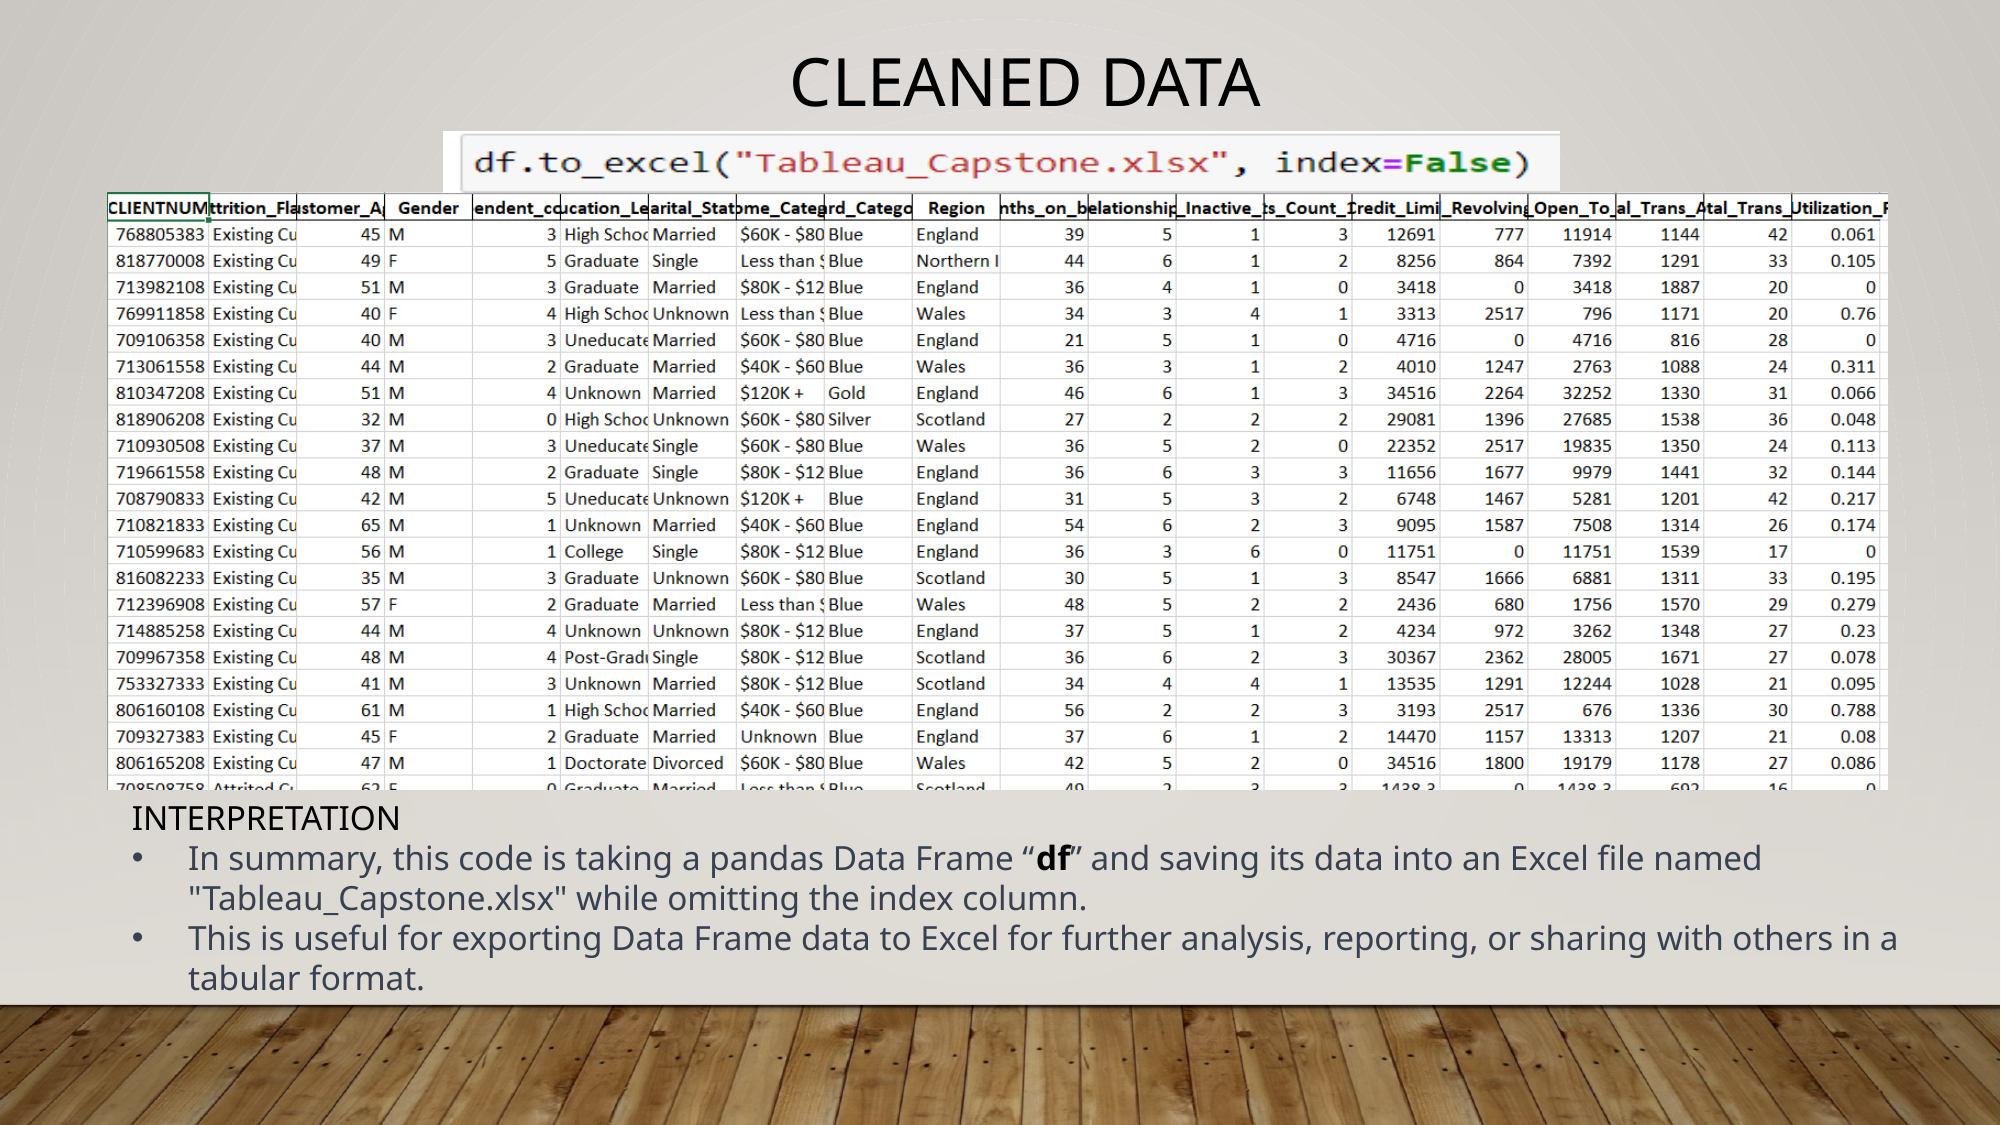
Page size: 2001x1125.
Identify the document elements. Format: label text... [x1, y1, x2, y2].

picture [442, 131, 1561, 193]
title CLEANED DATA [238, 41, 1814, 152]
picture [0, 1005, 2000, 1125]
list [106, 192, 1888, 790]
text_box INTERPRETATION In summary, this code is taking a pandas Data Frame “df” and saving its data into an Excel file named "Tableau_Capstone.xlsx" while omitting the index column. This is useful for exporting Data Frame data to Excel for further analysis, reporting, or sharing with others in a tabular format. [117, 789, 1939, 1004]
